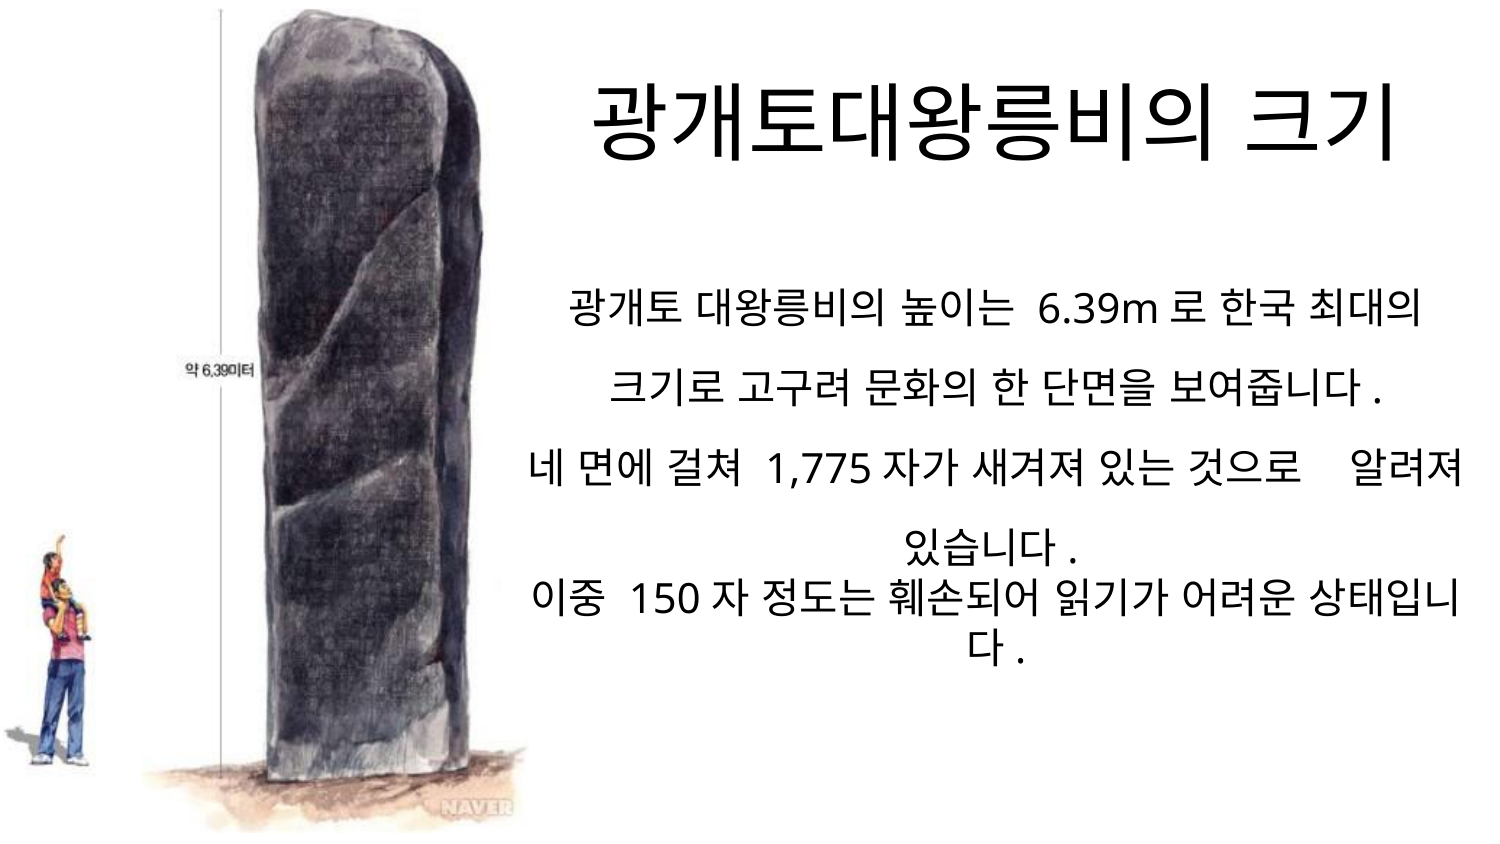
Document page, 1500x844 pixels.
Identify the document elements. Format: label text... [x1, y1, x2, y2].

picture [3, 8, 529, 833]
list 광개토대왕릉비의 크기 광개토 대왕릉비의 높이는 6.39m로 한국 최대의 크기로 고구려 문화의 한 단면을 보여줍니다. 네 면에 걸쳐 1,775자가 새겨져 있는 것으로 알려져 있습니다. 이중 150자 정도는 훼손되어 읽기가 어려운 상태입니다. [493, 0, 1500, 777]
